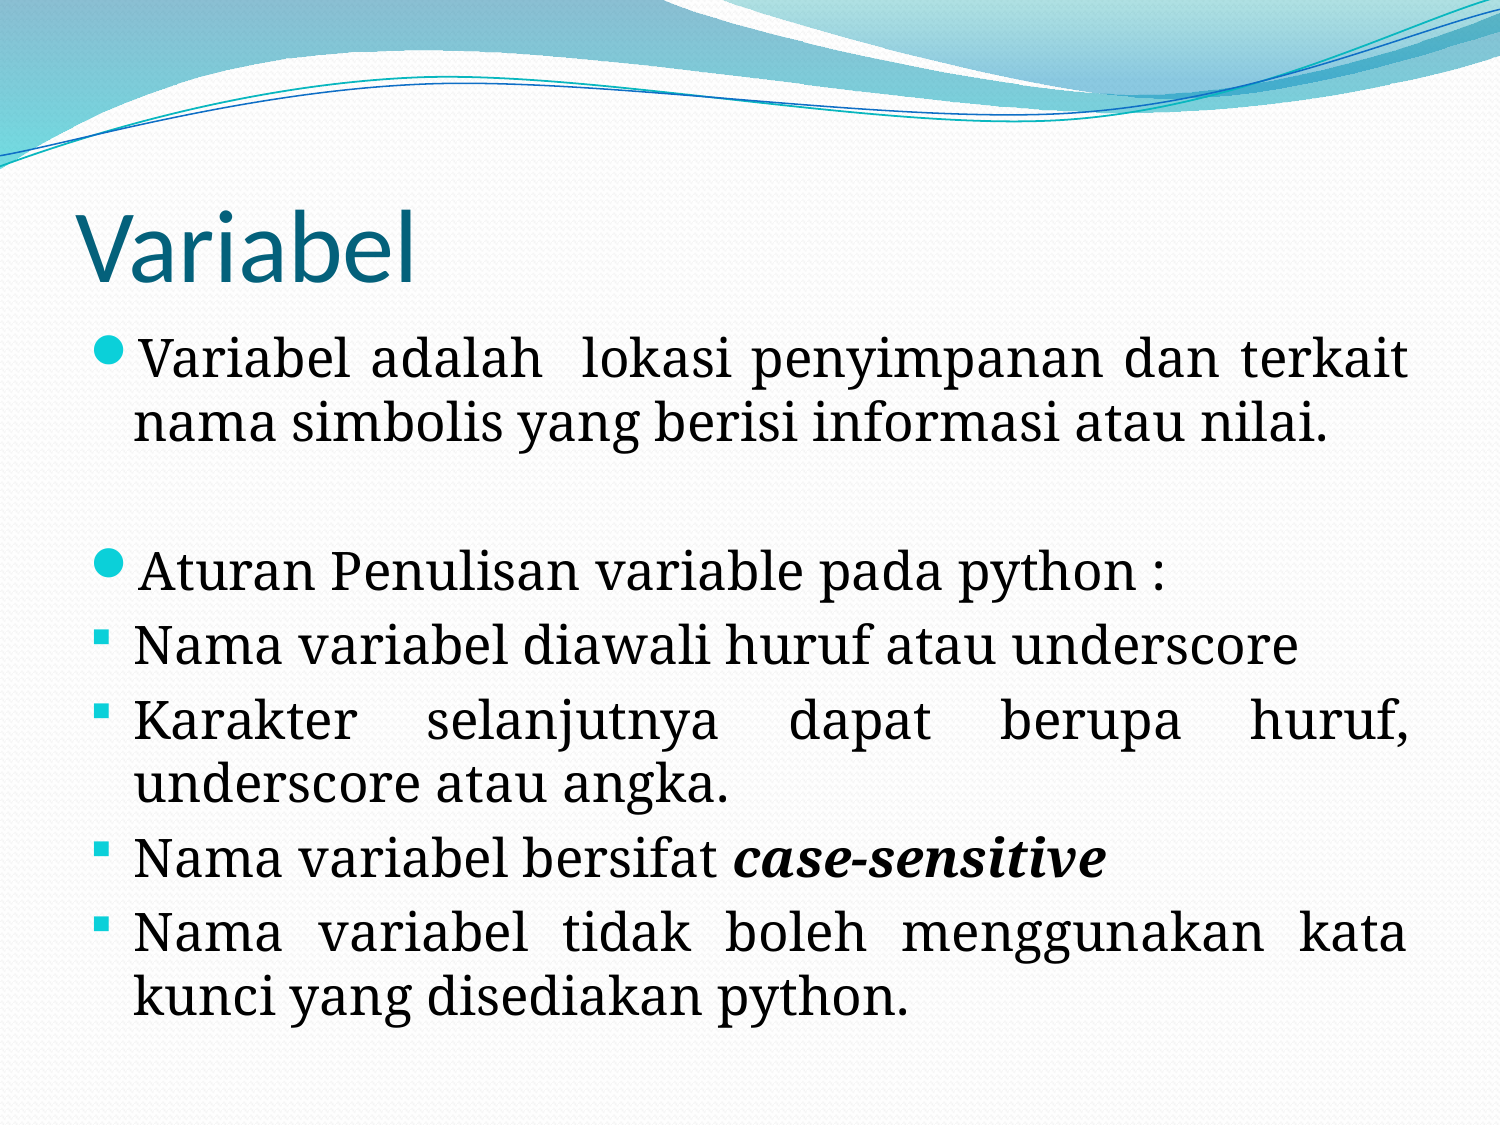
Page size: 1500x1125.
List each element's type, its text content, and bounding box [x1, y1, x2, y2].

title Variabel [75, 115, 1425, 303]
list Variabel adalah lokasi penyimpanan dan terkait nama simbolis yang berisi informasi atau nilai. Aturan Penulisan variable pada python : Nama variabel diawali huruf atau underscore Karakter selanjutnya dapat berupa huruf, underscore atau angka. Nama variabel bersifat case-sensitive Nama variabel tidak boleh menggunakan kata kunci yang disediakan python. [75, 317, 1425, 1038]
